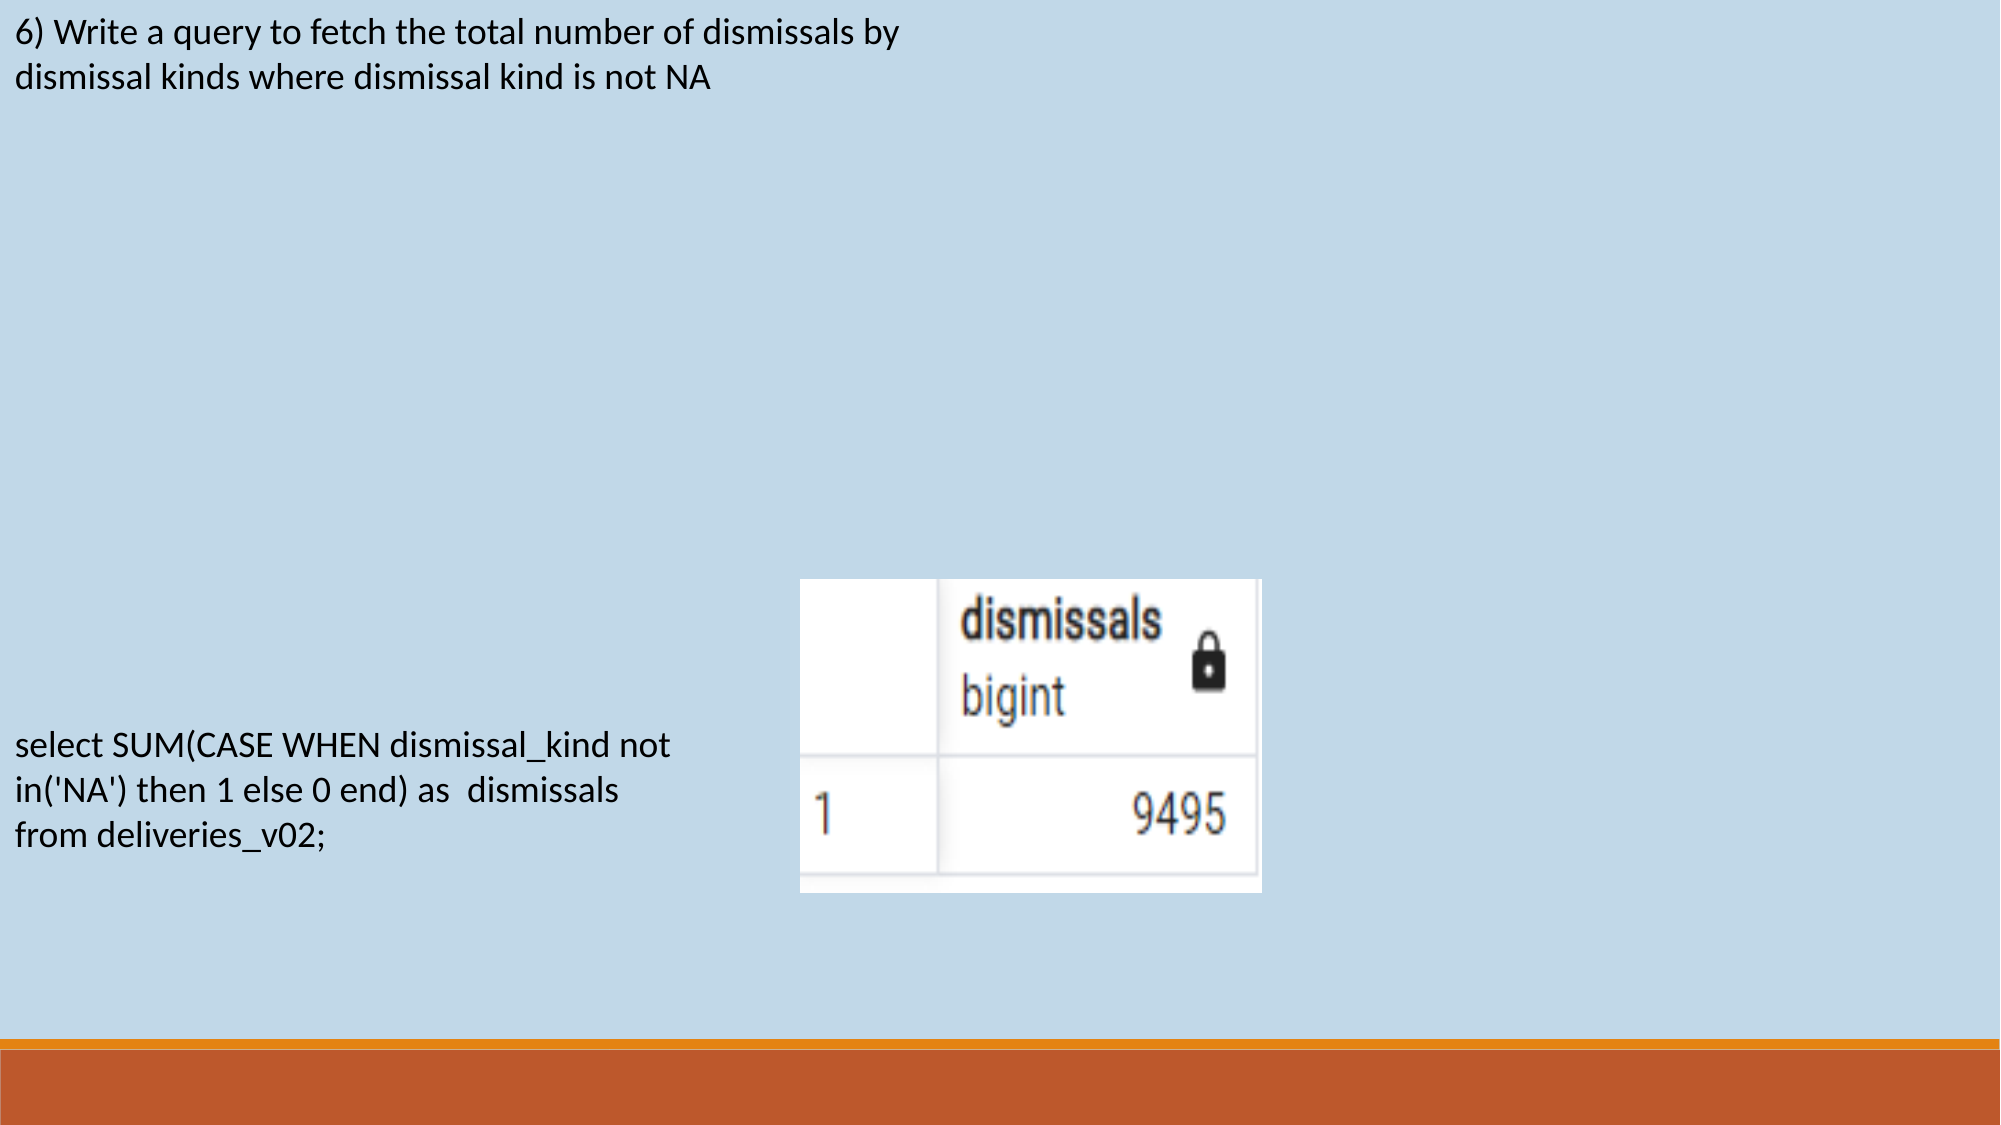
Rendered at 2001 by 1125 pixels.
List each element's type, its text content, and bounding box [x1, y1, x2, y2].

text_box select SUM(CASE WHEN dismissal_kind not in('NA') then 1 else 0 end) as dismissals from deliveries_v02; [0, 712, 739, 863]
picture [800, 578, 1262, 894]
text_box 6) Write a query to fetch the total number of dismissals by dismissal kinds where dismissal kind is not NA [0, 0, 1007, 105]
